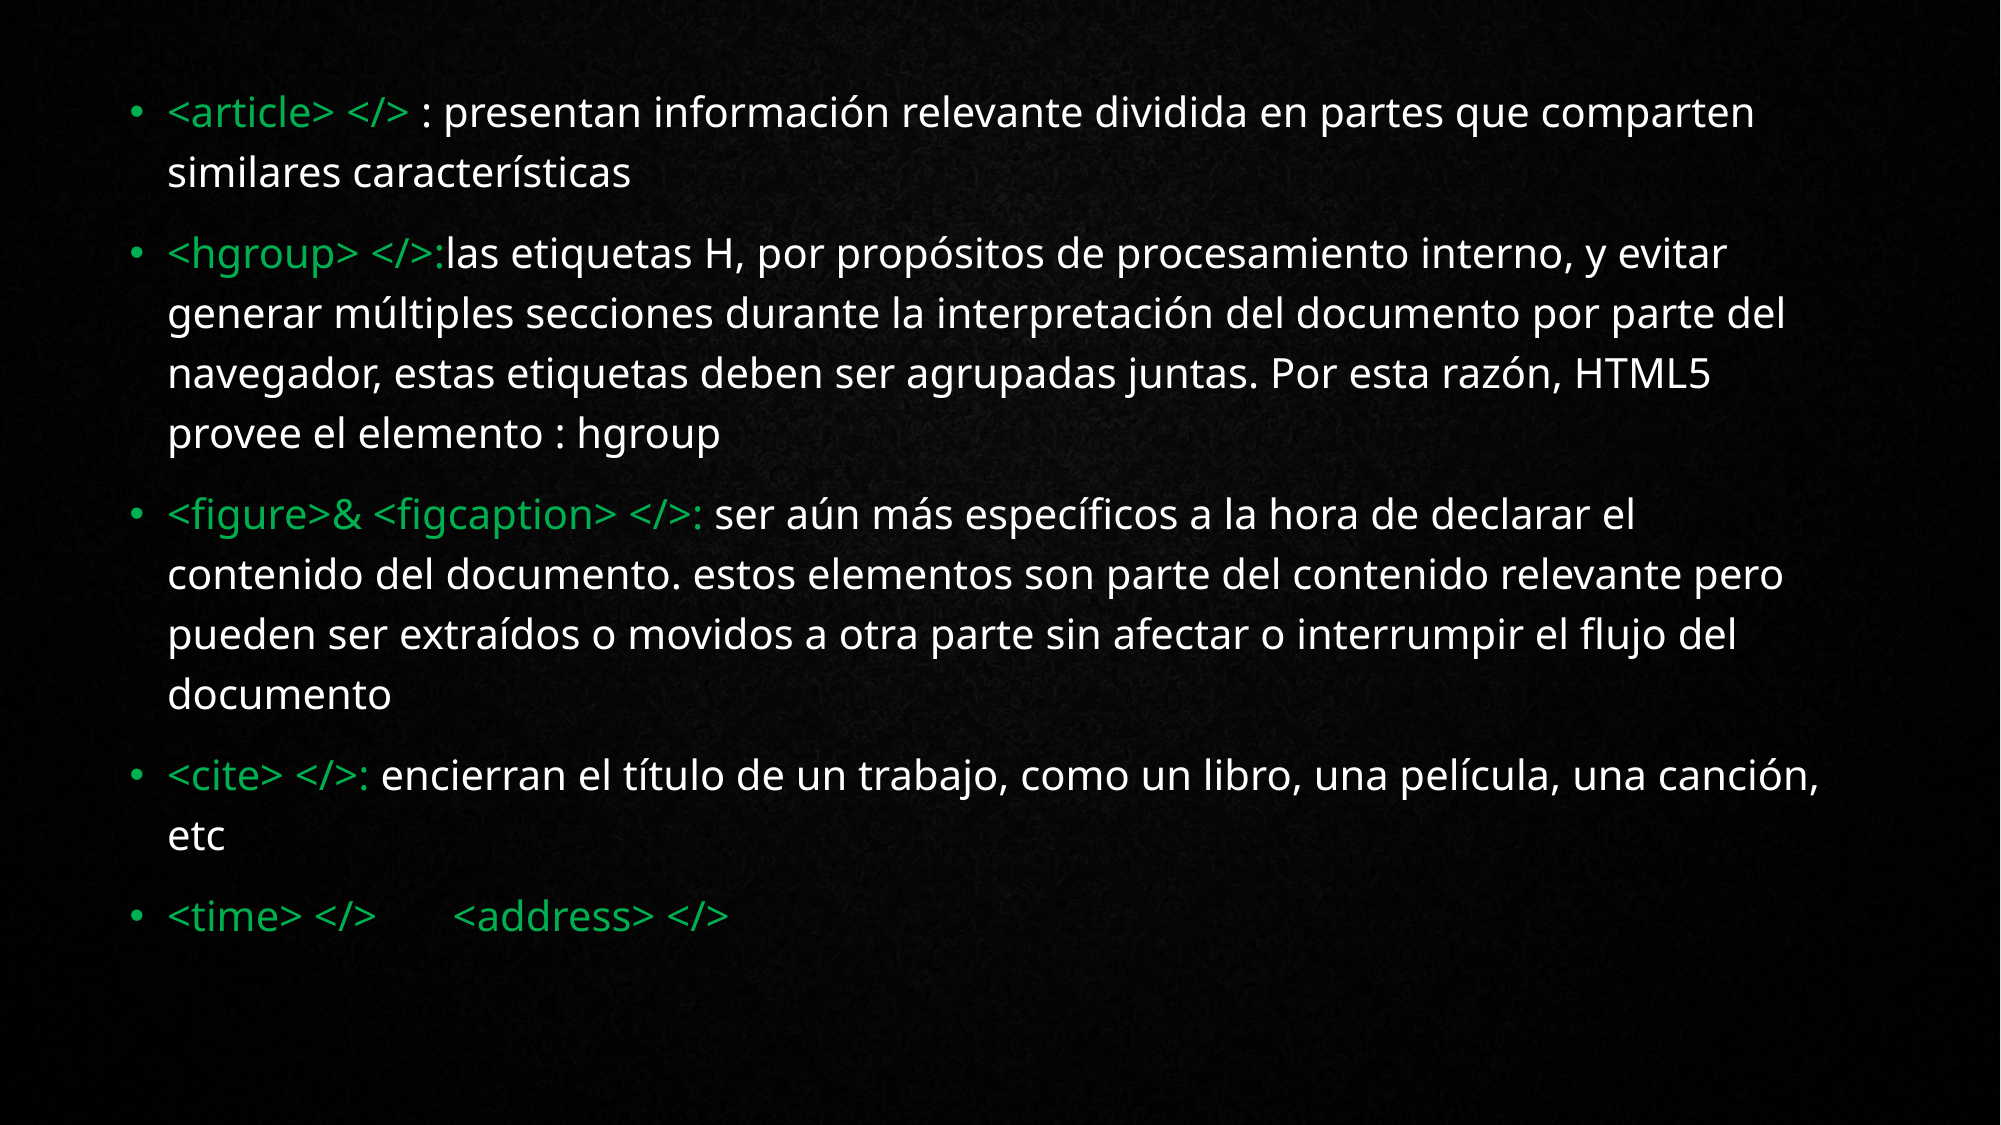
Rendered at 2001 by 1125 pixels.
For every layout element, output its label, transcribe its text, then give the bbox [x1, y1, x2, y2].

list <article> </> : presentan información relevante dividida en partes que comparten similares características <hgroup> </>:las etiquetas H, por propósitos de procesamiento interno, y evitar generar múltiples secciones durante la interpretación del documento por parte del navegador, estas etiquetas deben ser agrupadas juntas. Por esta razón, HTML5 provee el elemento : hgroup <figure>& <figcaption> </>: ser aún más específicos a la hora de declarar el contenido del documento. estos elementos son parte del contenido relevante pero pueden ser extraídos o movidos a otra parte sin afectar o interrumpir el flujo del documento <cite> </>: encierran el título de un trabajo, como un libro, una película, una canción, etc <time> </> <address> </> [114, 68, 1849, 1037]
